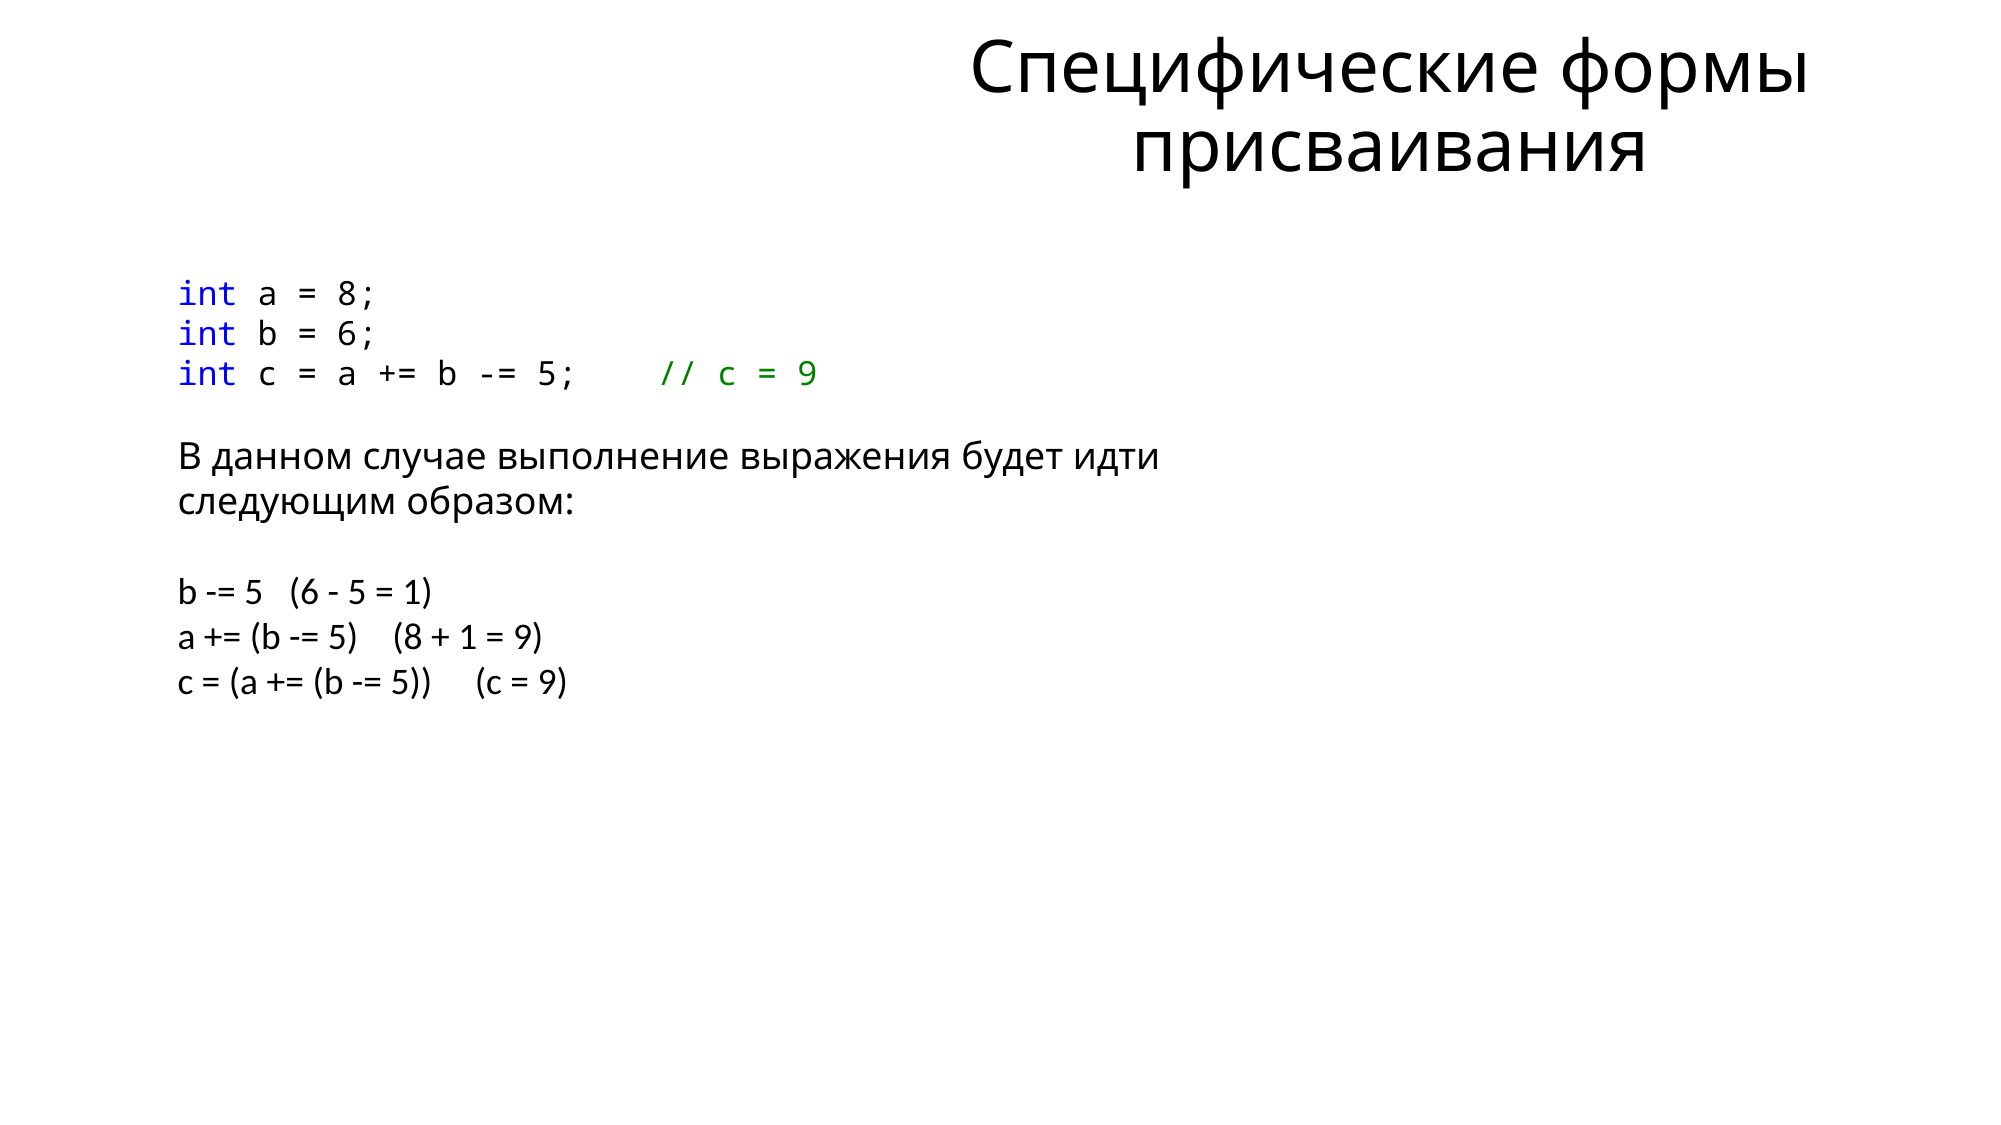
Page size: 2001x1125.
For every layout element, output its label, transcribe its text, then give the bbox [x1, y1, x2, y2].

text_box int a = 8; int b = 6; int c = a += b -= 5; // c = 9 В данном случае выполнение выражения будет идти следующим образом: b -= 5 (6 - 5 = 1) a += (b -= 5) (8 + 1 = 9) c = (a += (b -= 5)) (c = 9) [162, 265, 1325, 800]
title Специфические формы присваивания [810, 22, 1972, 195]
